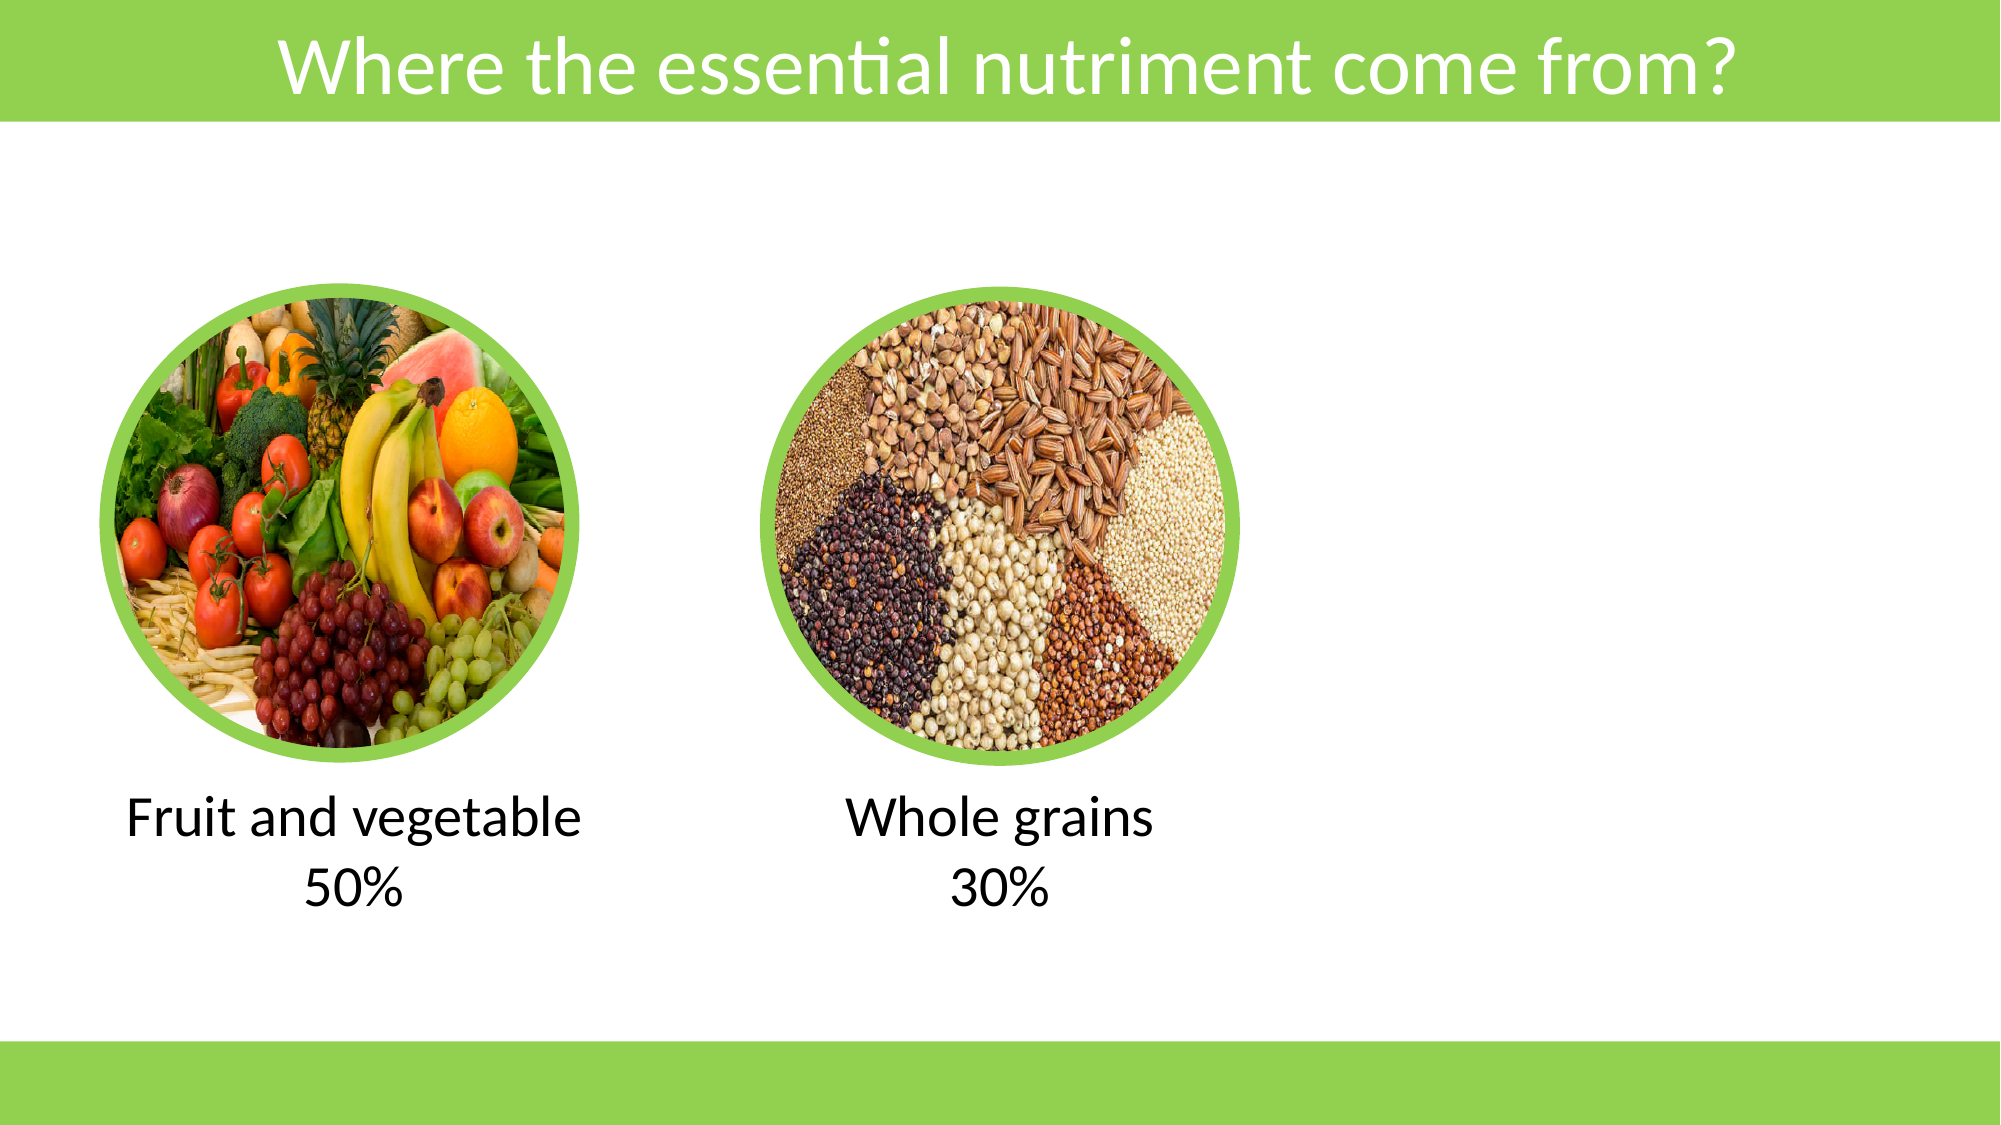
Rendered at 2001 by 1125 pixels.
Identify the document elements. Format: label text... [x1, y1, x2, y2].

text_box [0, 1040, 2000, 1125]
text_box Fruit and vegetable 50% [80, 771, 629, 926]
text_box [98, 282, 581, 764]
text_box [758, 285, 1241, 767]
text_box [113, 296, 566, 749]
text_box [773, 300, 1226, 753]
text_box Where the essential nutriment come from? [0, 0, 2000, 123]
text_box Whole grains 30% [781, 771, 1219, 926]
